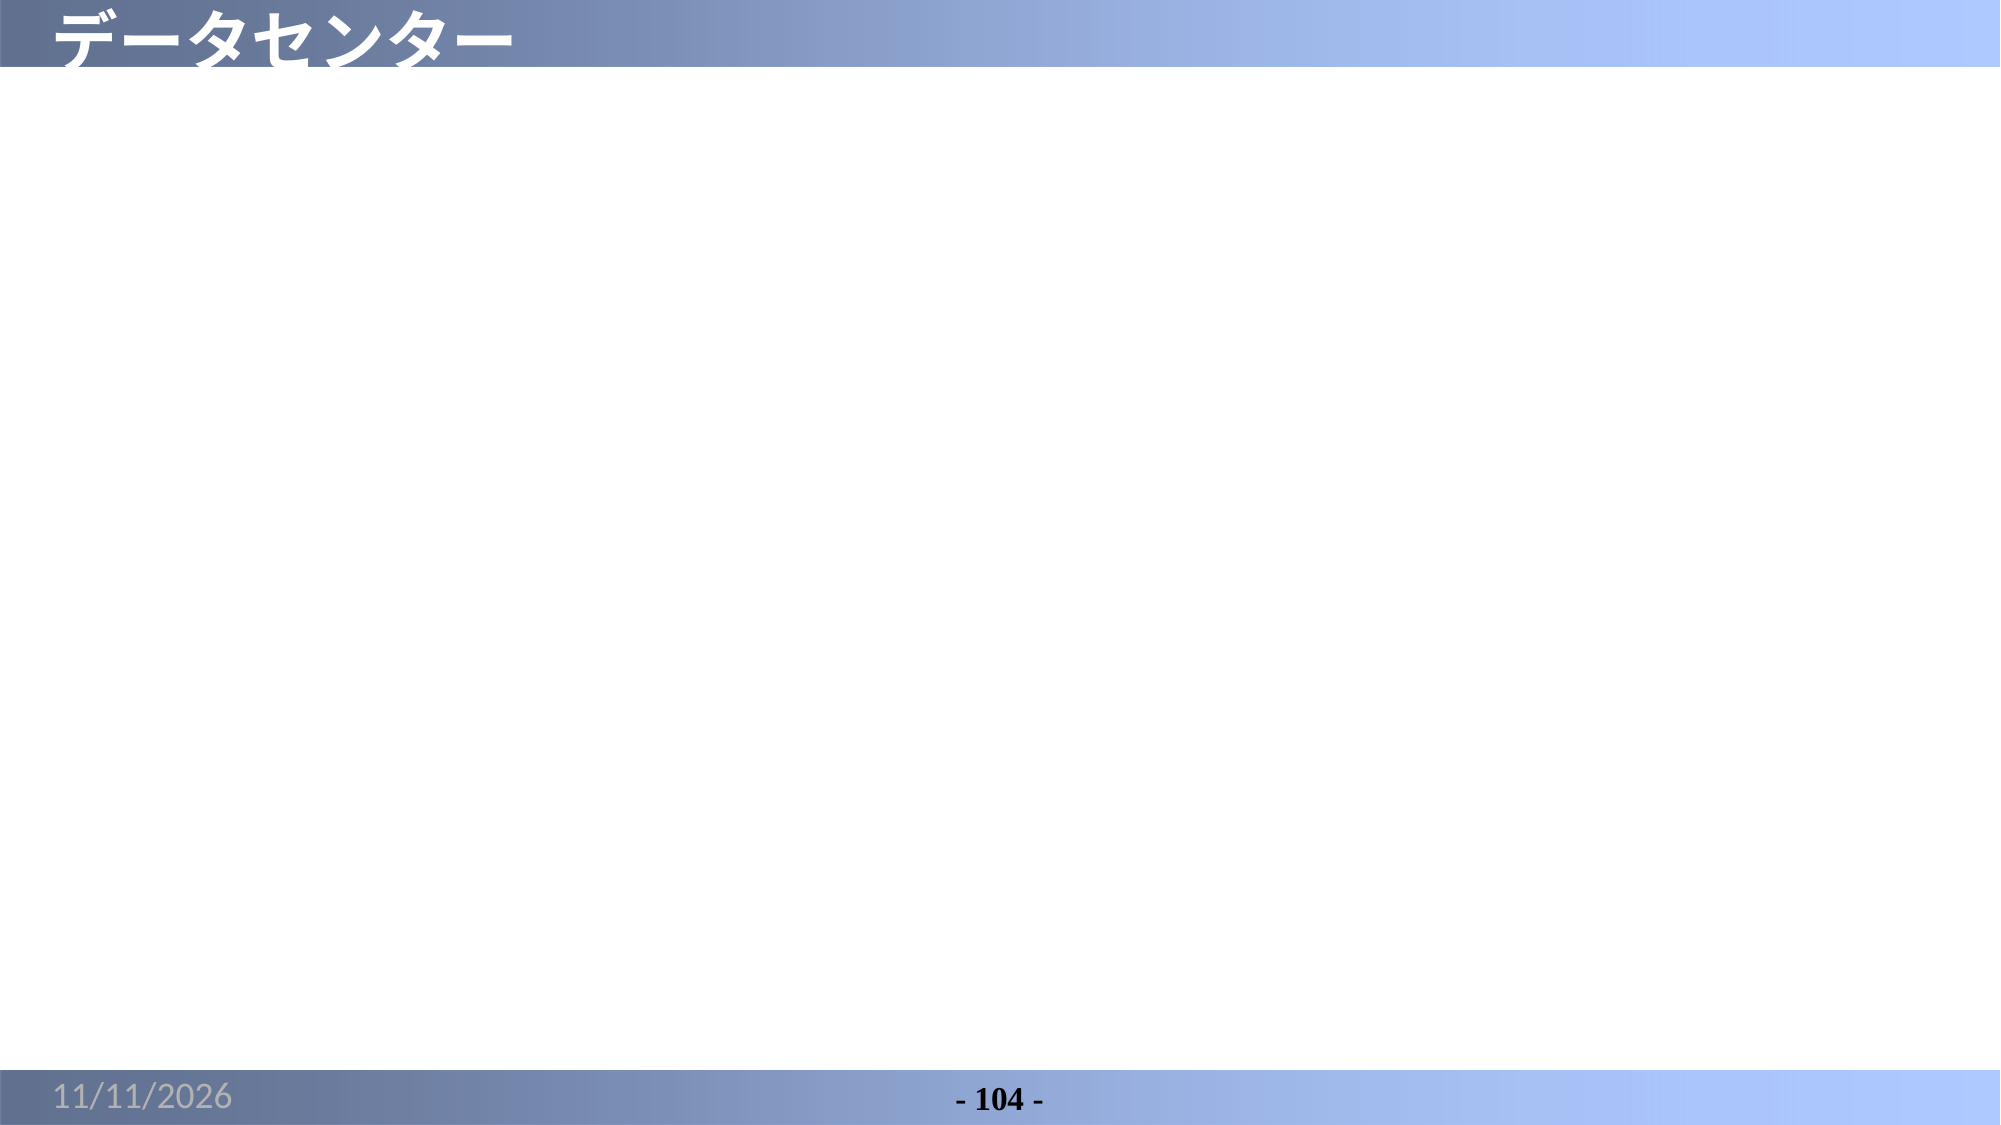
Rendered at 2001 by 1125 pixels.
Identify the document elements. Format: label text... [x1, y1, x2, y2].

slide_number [51, 1071, 512, 1117]
slide_number - 104 - [934, 1078, 1063, 1117]
title データセンター [51, 0, 1921, 81]
